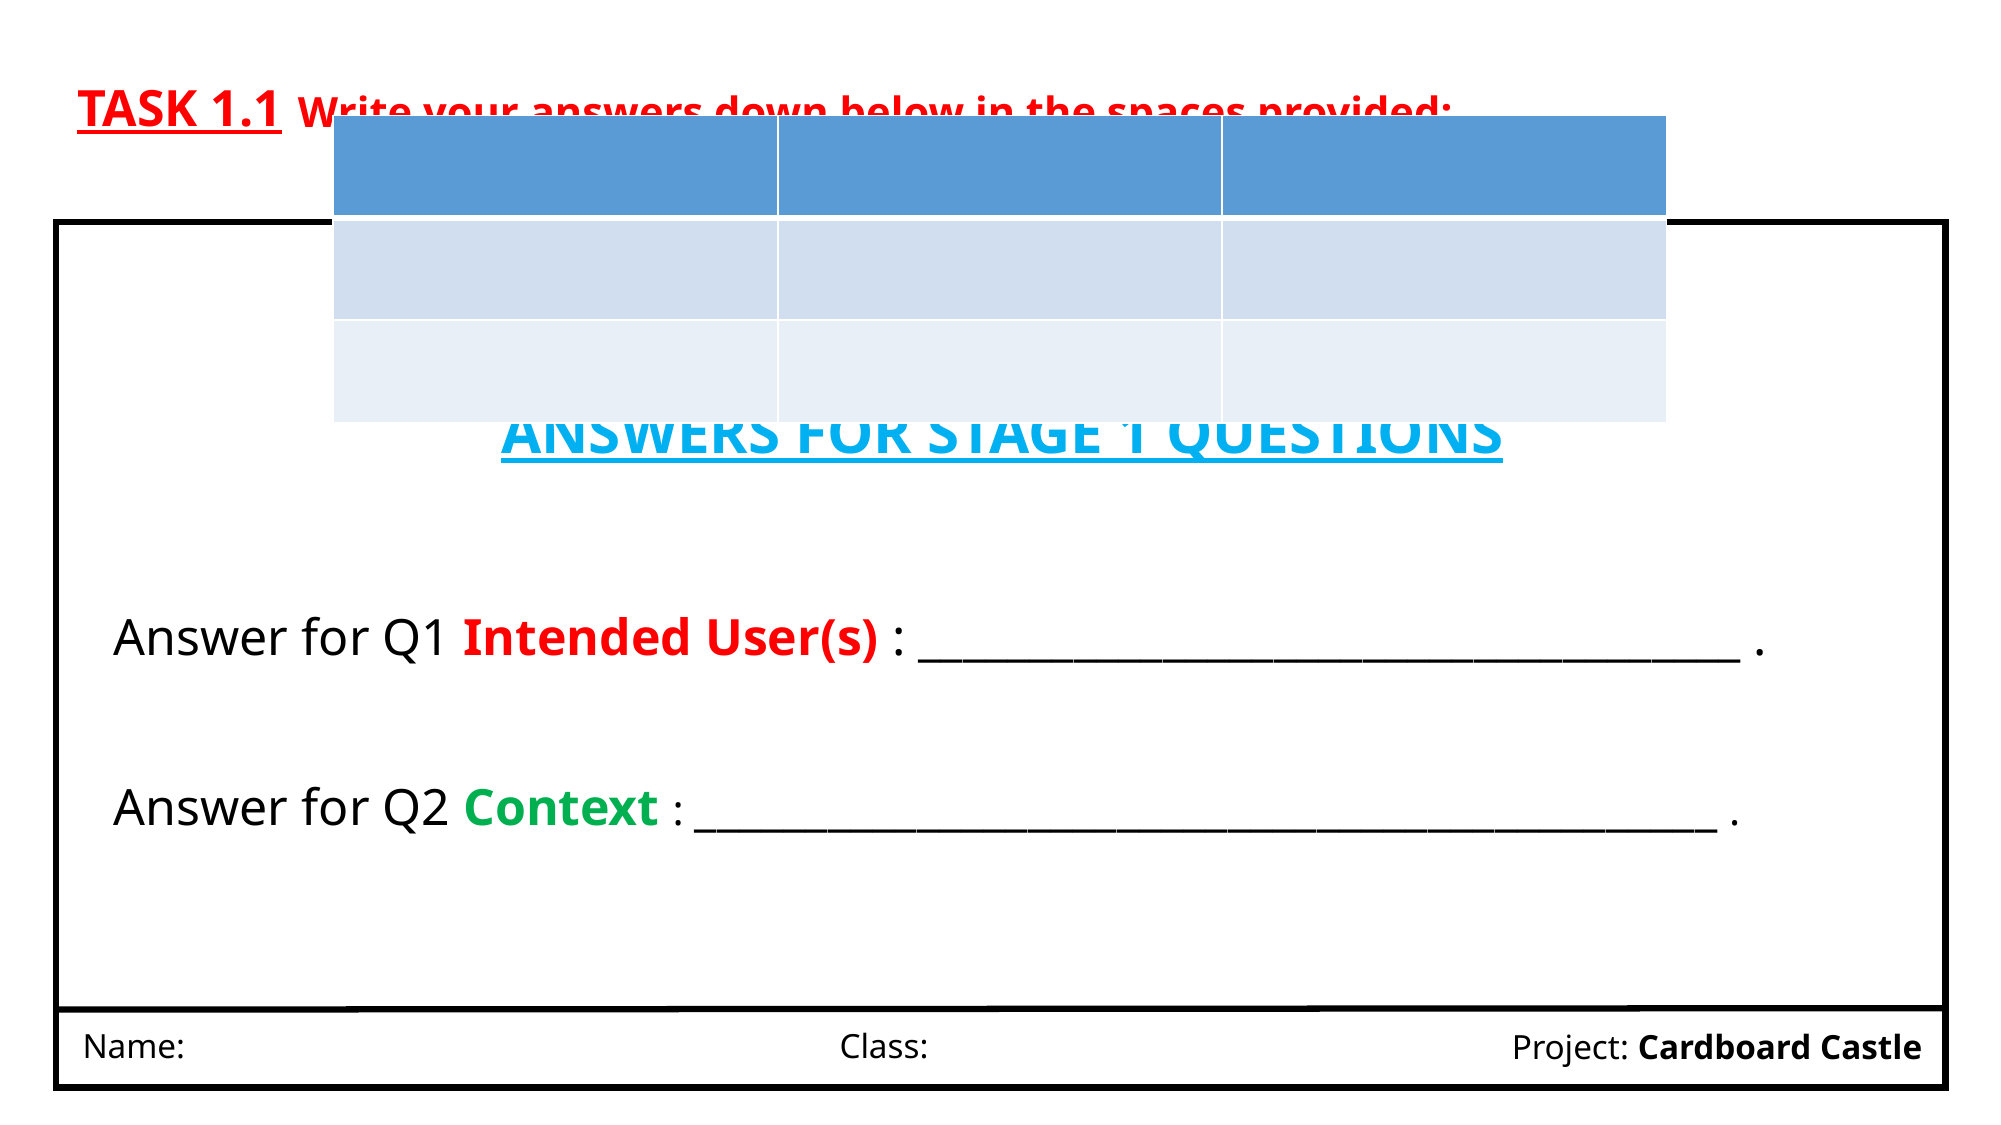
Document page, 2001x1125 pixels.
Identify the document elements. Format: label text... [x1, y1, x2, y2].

text_box Project: Cardboard Castle [1497, 1019, 1938, 1074]
table_cell [334, 321, 777, 422]
table_header [334, 116, 777, 215]
table_header [779, 116, 1221, 215]
text_box Name: [67, 1018, 201, 1073]
table_cell [779, 321, 1221, 422]
table_cell [334, 221, 777, 319]
table_cell [1223, 221, 1666, 319]
text_box Write your answers down below in the spaces provided: [283, 78, 1469, 144]
table_cell [1223, 321, 1666, 422]
text_box Class: [824, 1018, 944, 1073]
text_box TASK 1.1 [62, 68, 297, 144]
table_cell [779, 221, 1221, 319]
table_header [1223, 116, 1666, 215]
text_box [55, 221, 1947, 1088]
